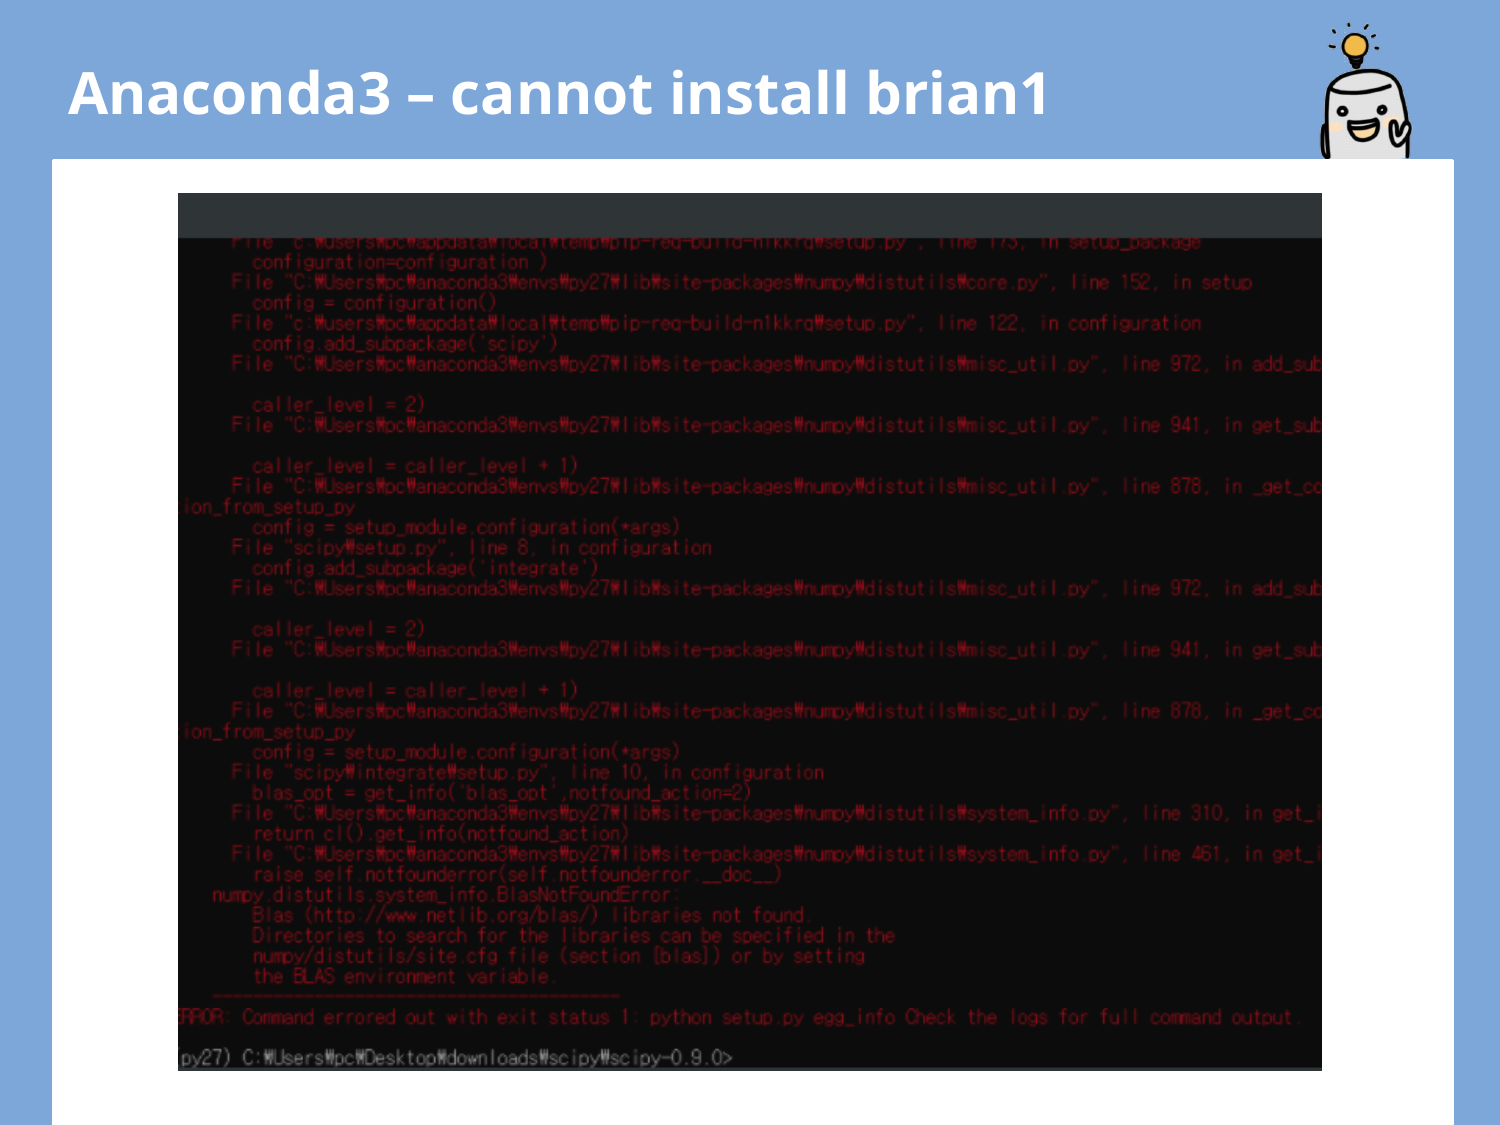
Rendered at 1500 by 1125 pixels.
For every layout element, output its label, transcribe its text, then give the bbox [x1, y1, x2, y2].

picture [1271, 13, 1453, 159]
picture [177, 193, 1323, 1071]
title Anaconda3 – cannot install brian1 [53, 40, 1270, 144]
